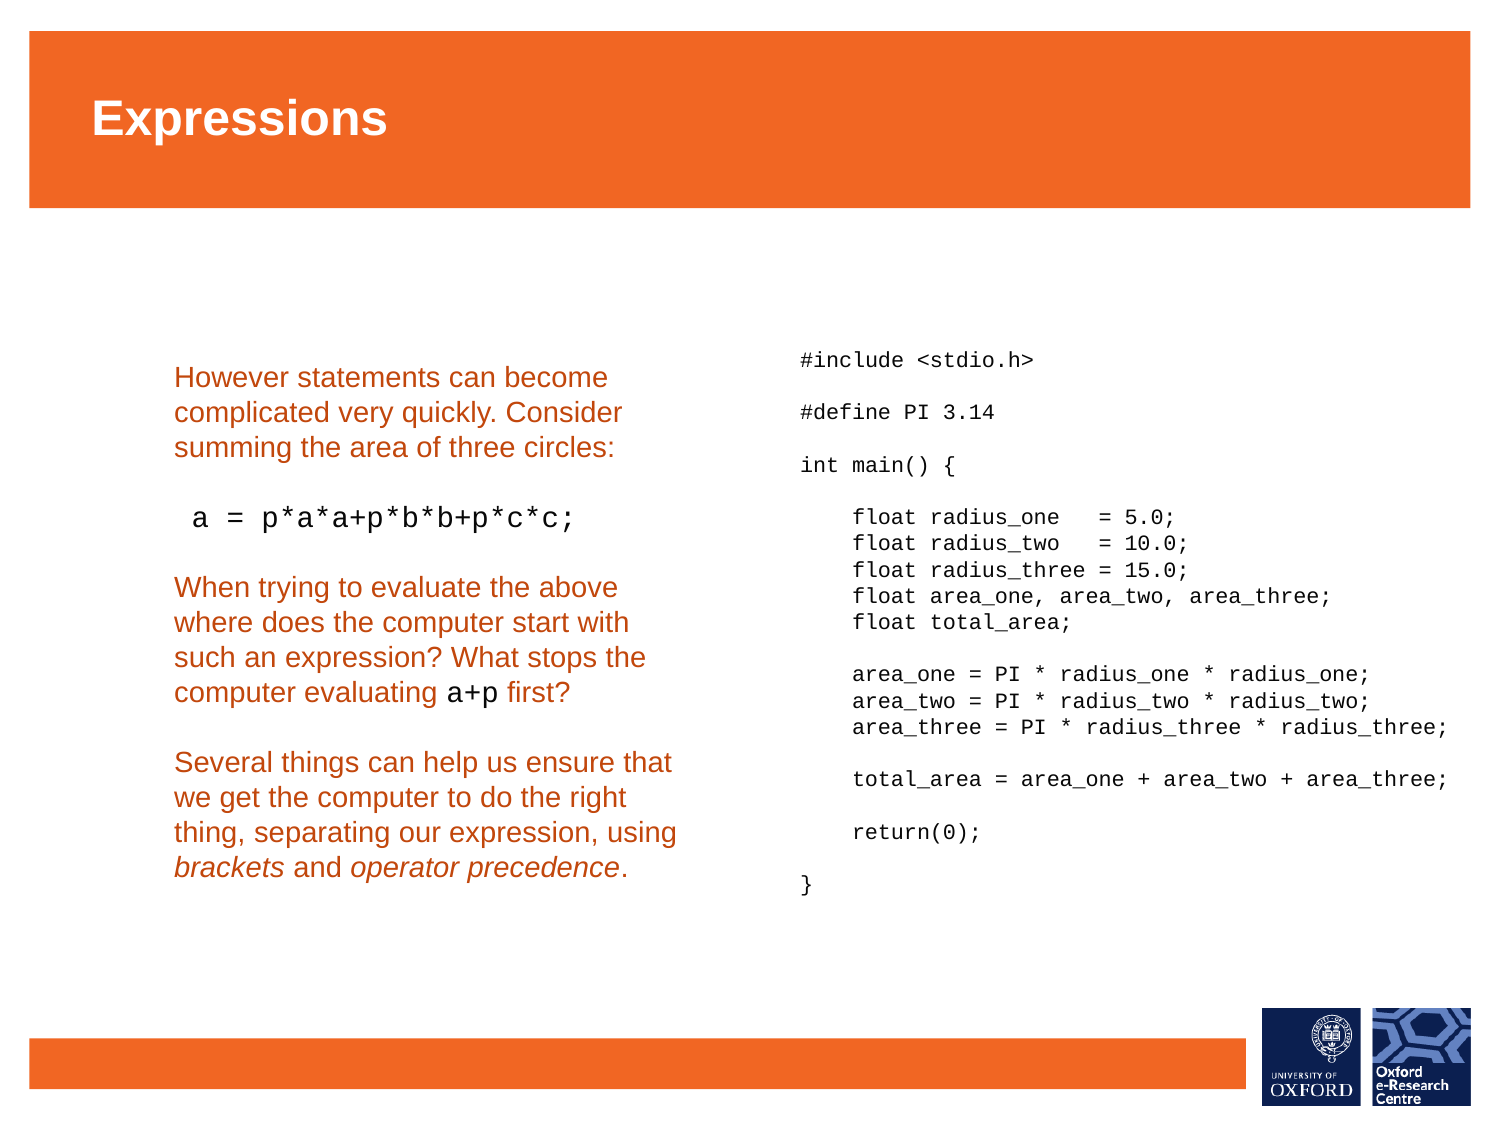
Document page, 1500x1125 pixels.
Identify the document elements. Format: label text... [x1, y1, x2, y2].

text_box Expressions [76, 78, 1235, 153]
text_box However statements can become complicated very quickly. Consider summing the area of three circles: a = p*a*a+p*b*b+p*c*c; When trying to evaluate the above where does the computer start with such an expression? What stops the computer evaluating a+p first? Several things can help us ensure that we get the computer to do the right thing, separating our expression, using brackets and operator precedence. [159, 351, 703, 891]
text_box #include <stdio.h> #define PI 3.14 int main() { float radius_one = 5.0; float radius_two = 10.0; float radius_three = 15.0; float area_one, area_two, area_three; float total_area; area_one = PI * radius_one * radius_one; area_two = PI * radius_two * radius_two; area_three = PI * radius_three * radius_three; total_area = area_one + area_two + area_three; return(0); } [785, 338, 1477, 904]
picture [1262, 1008, 1471, 1106]
